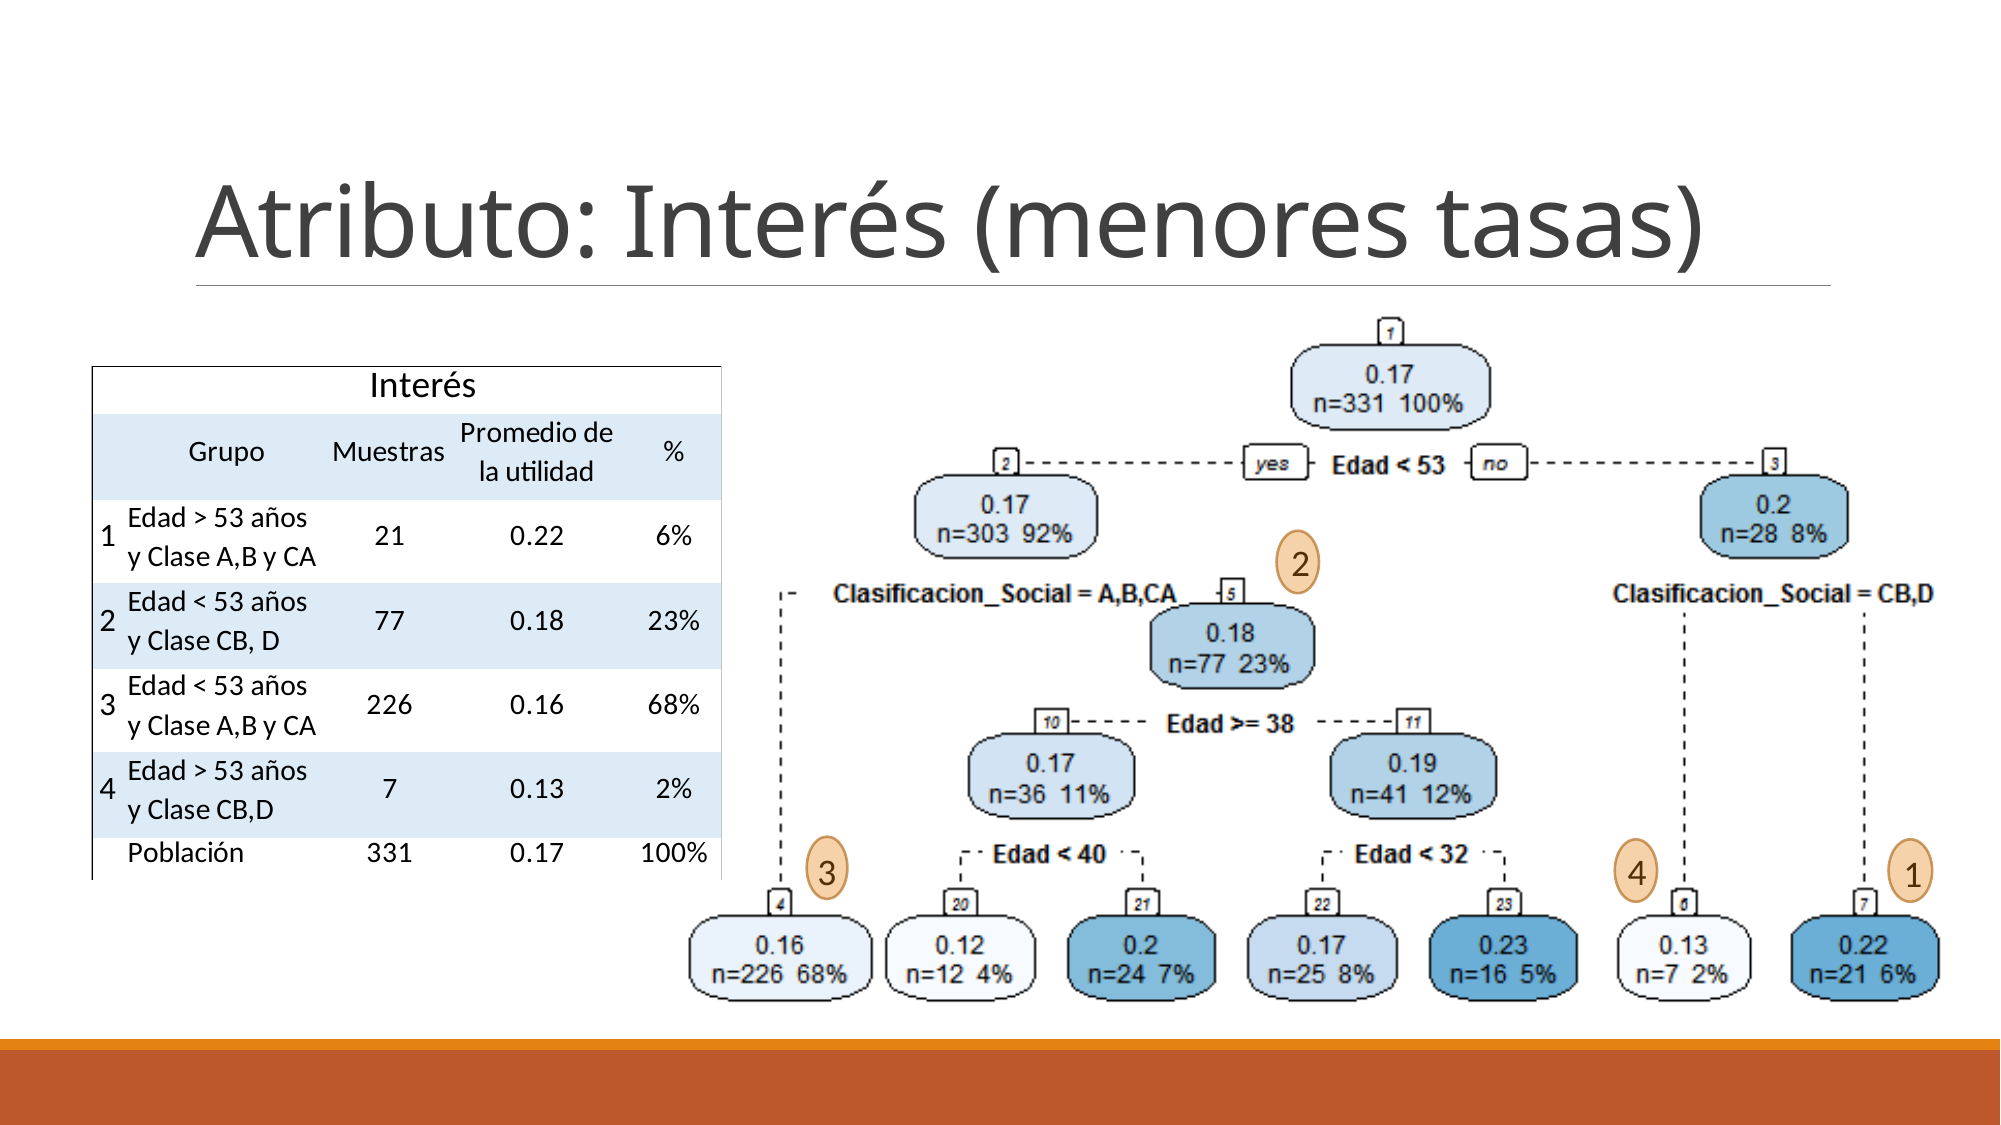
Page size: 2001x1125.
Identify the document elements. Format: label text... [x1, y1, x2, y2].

title Atributo: Interés (menores tasas) [180, 47, 1830, 285]
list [684, 305, 1948, 1011]
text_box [91, 365, 724, 882]
